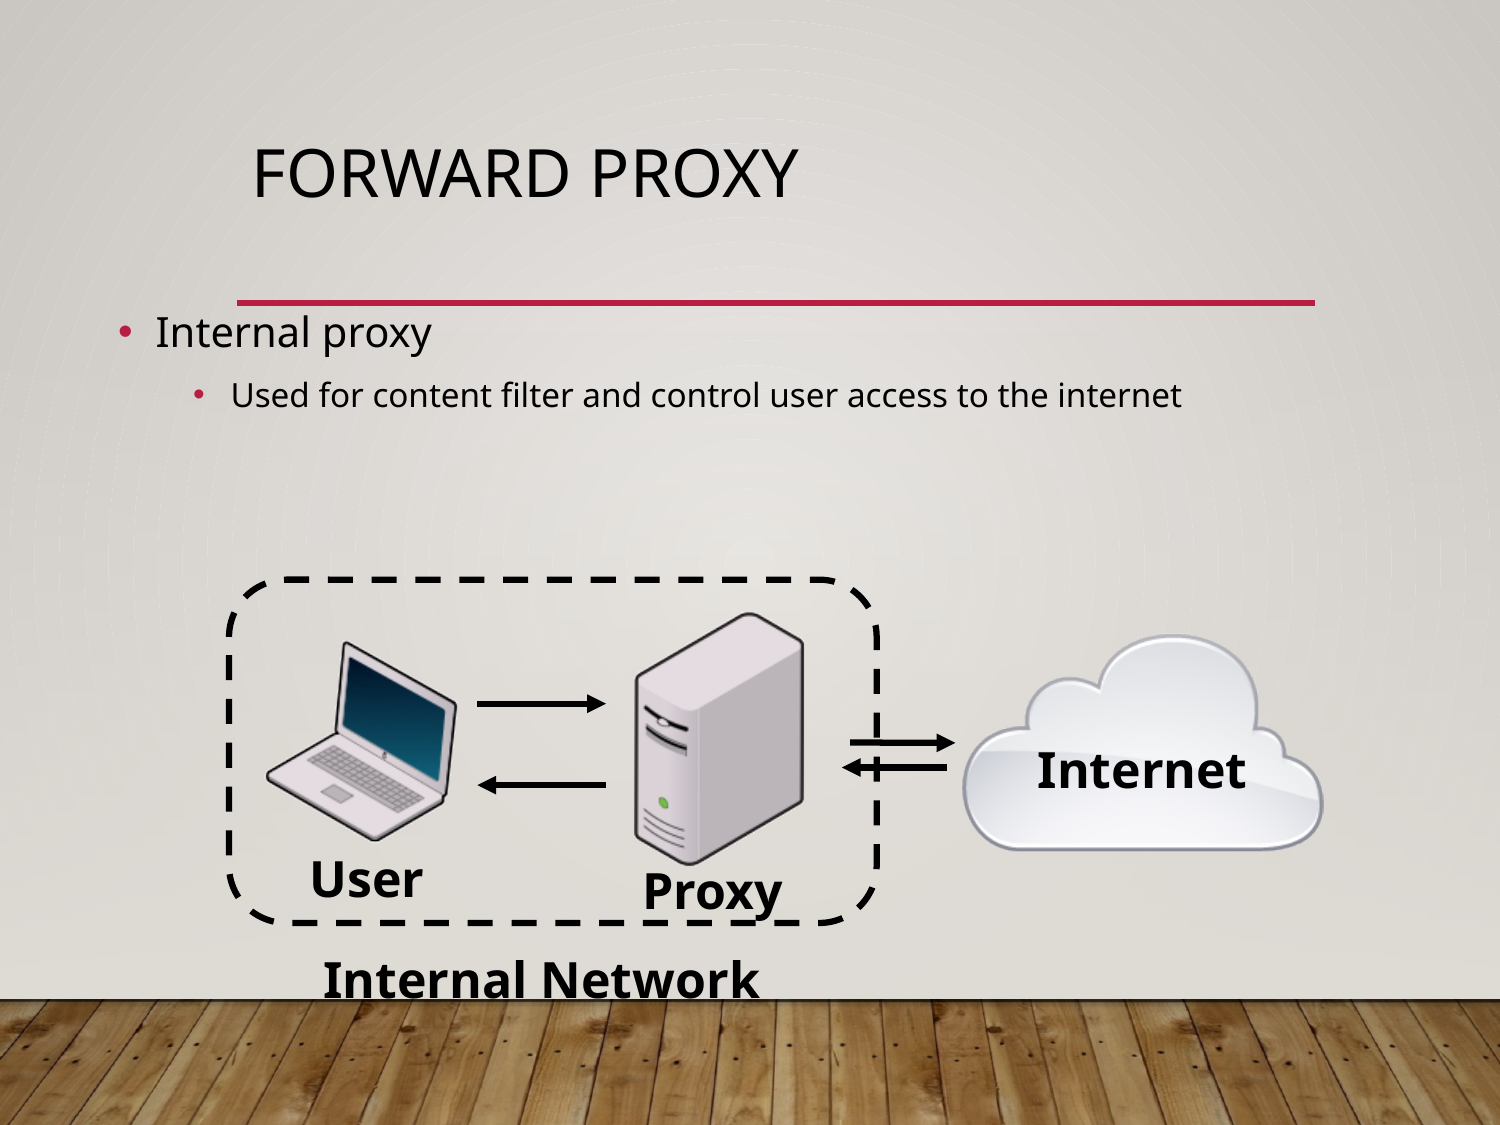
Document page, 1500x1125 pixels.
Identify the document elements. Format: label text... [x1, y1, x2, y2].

text_box [227, 578, 878, 925]
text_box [962, 562, 1324, 924]
title Forward proxy [236, 131, 1315, 288]
text_box Internal Network [308, 941, 775, 1016]
list Internal proxy Used for content filter and control user access to the internet [103, 288, 1476, 548]
picture [256, 633, 478, 852]
text_box Proxy [627, 923, 798, 928]
picture [0, 999, 1500, 1125]
picture [605, 606, 843, 879]
